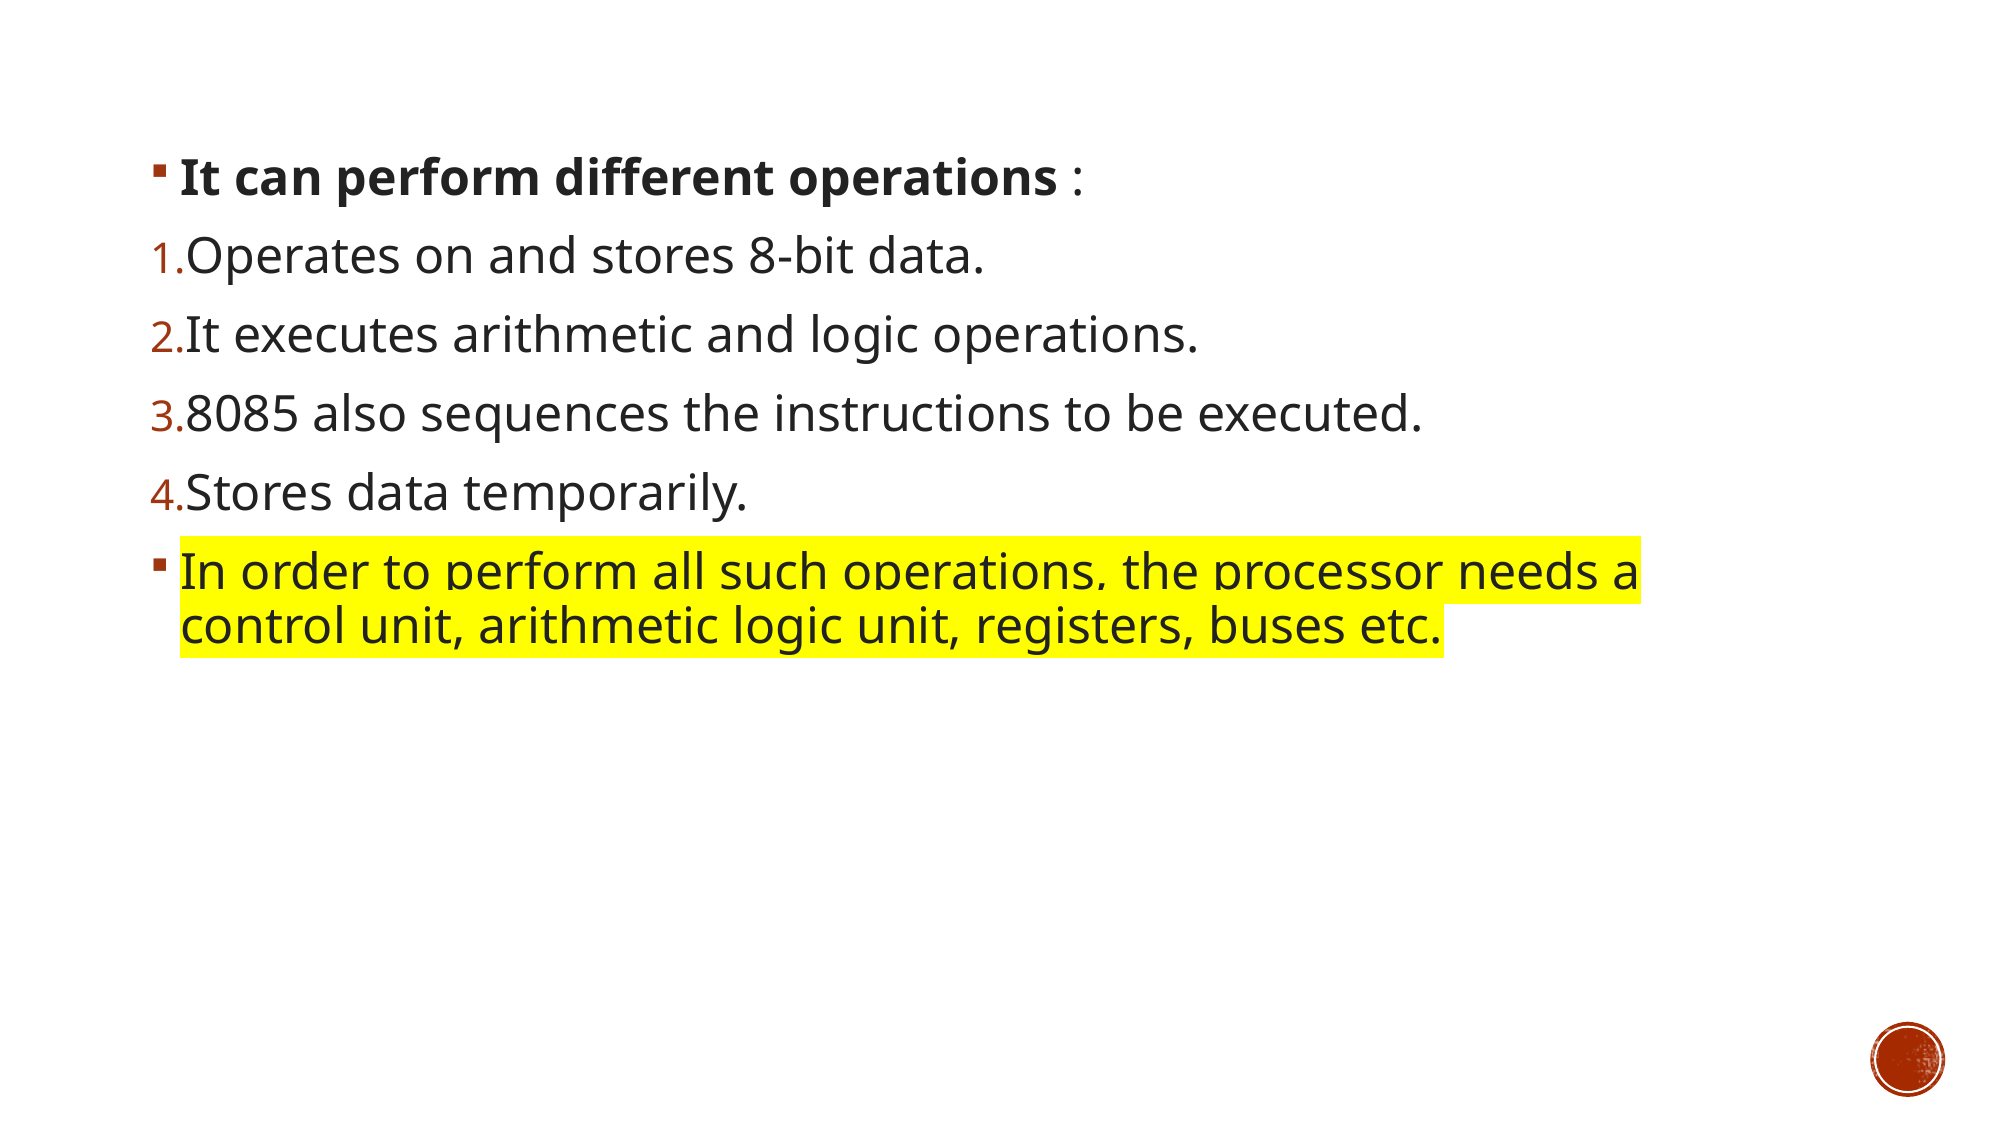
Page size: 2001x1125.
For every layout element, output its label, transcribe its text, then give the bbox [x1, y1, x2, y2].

list It can perform different operations : Operates on and stores 8-bit data. It executes arithmetic and logic operations. 8085 also sequences the instructions to be executed. Stores data temporarily. In order to perform all such operations, the processor needs a control unit, arithmetic logic unit, registers, buses etc. [135, 144, 1824, 1013]
